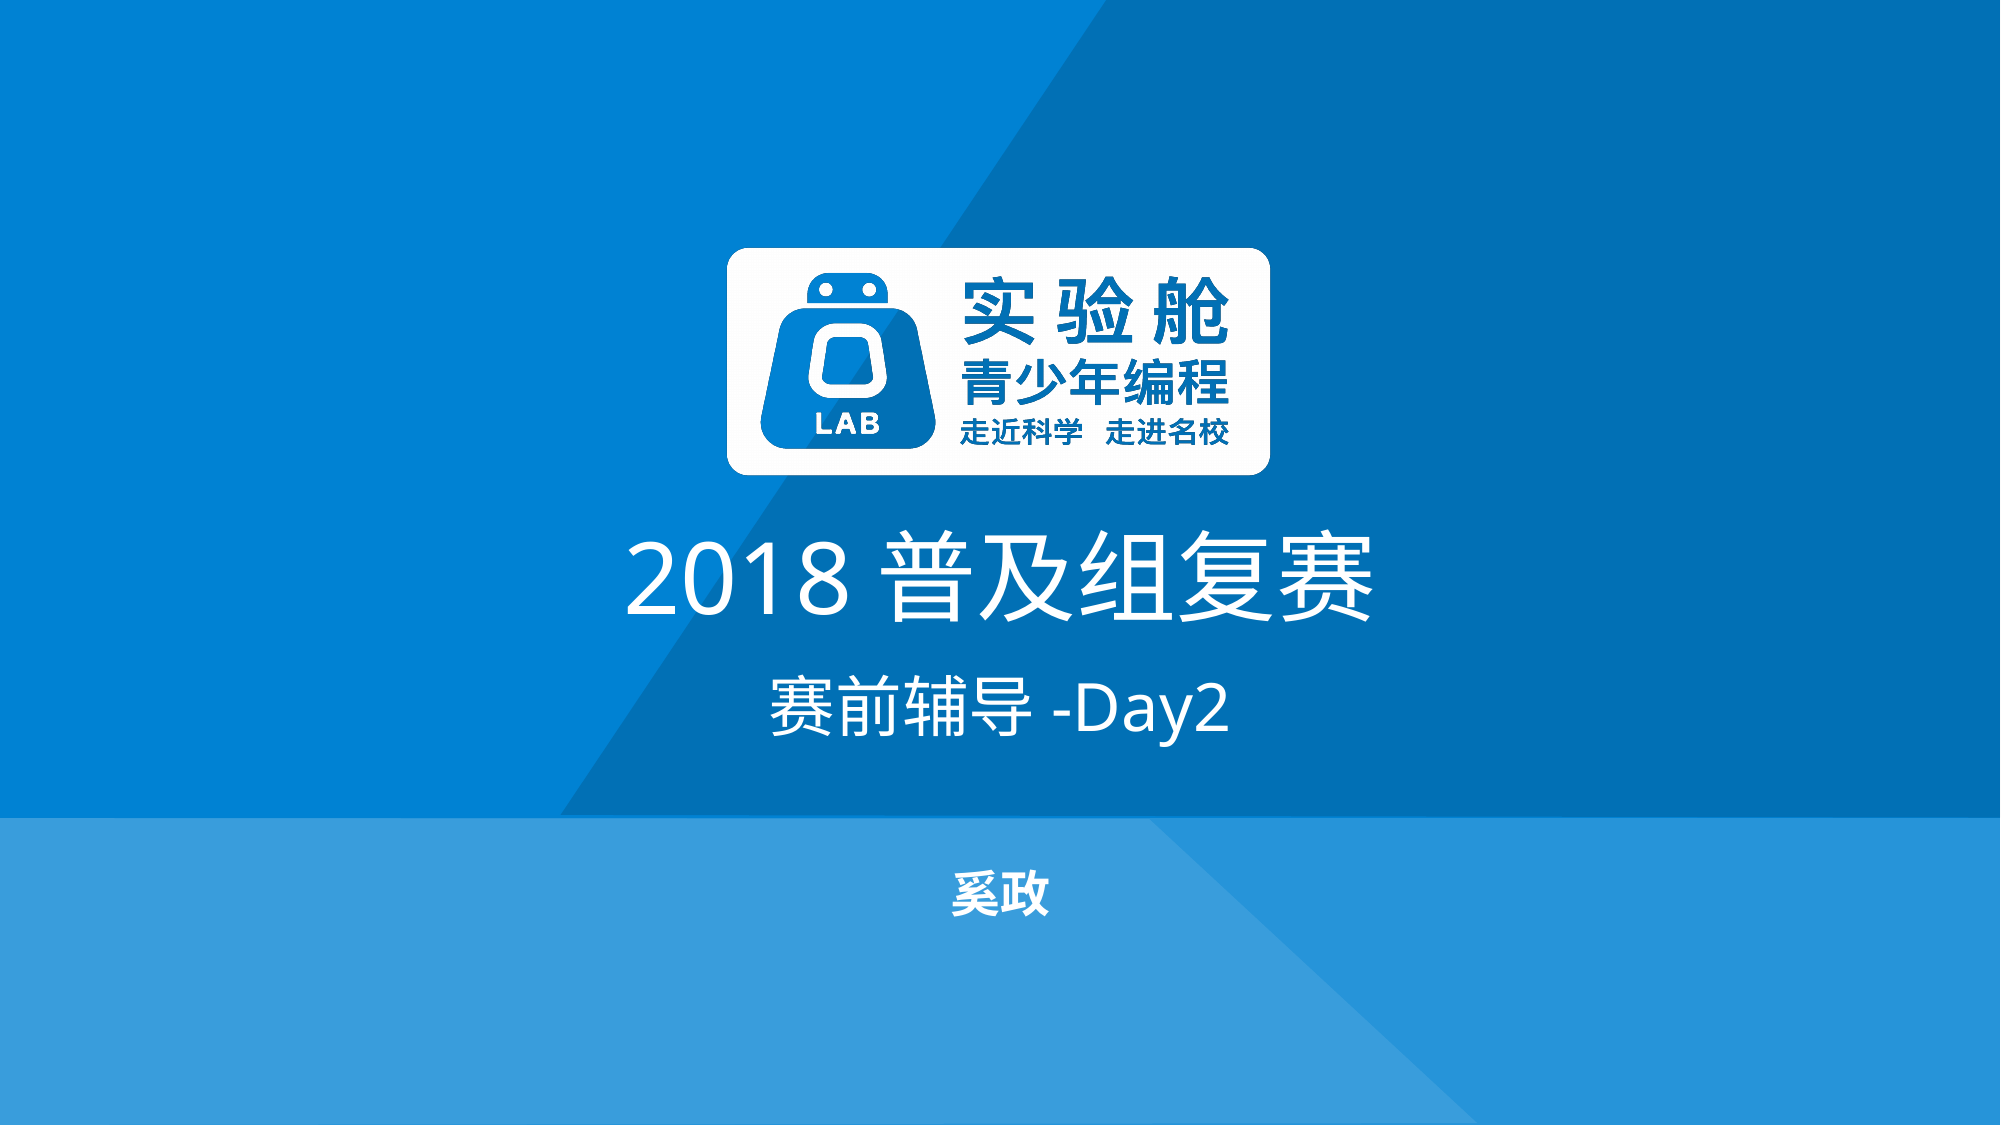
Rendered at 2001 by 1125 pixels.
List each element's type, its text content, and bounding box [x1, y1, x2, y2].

subtitle 赛前辅导-Day2 [40, 657, 1960, 738]
picture [701, 227, 1299, 496]
list 奚政 [40, 861, 1960, 935]
title 2018普及组复赛 [40, 508, 1960, 644]
